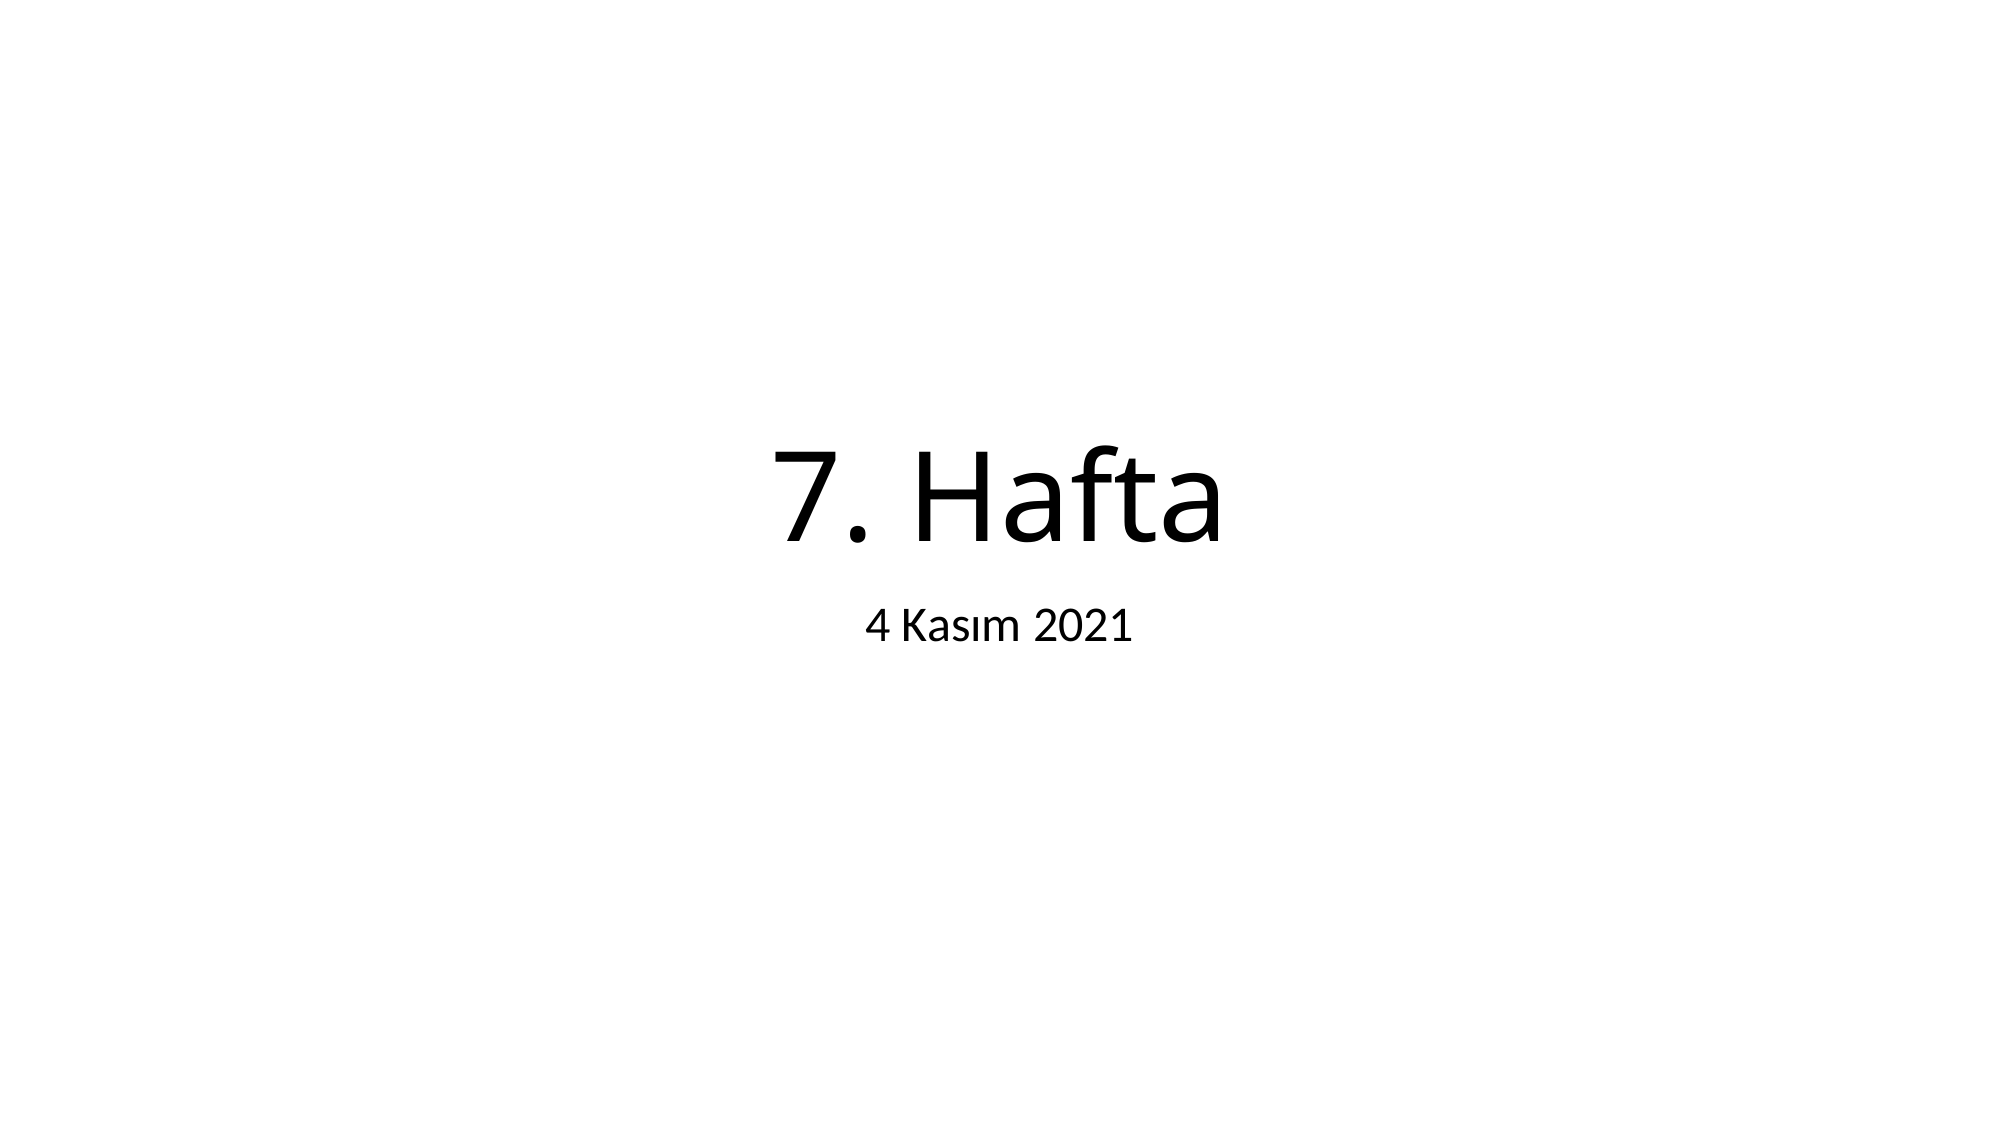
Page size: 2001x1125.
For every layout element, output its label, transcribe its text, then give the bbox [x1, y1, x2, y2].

subtitle 4 Kasım 2021 [249, 590, 1750, 863]
title 7. Hafta [249, 184, 1750, 576]
